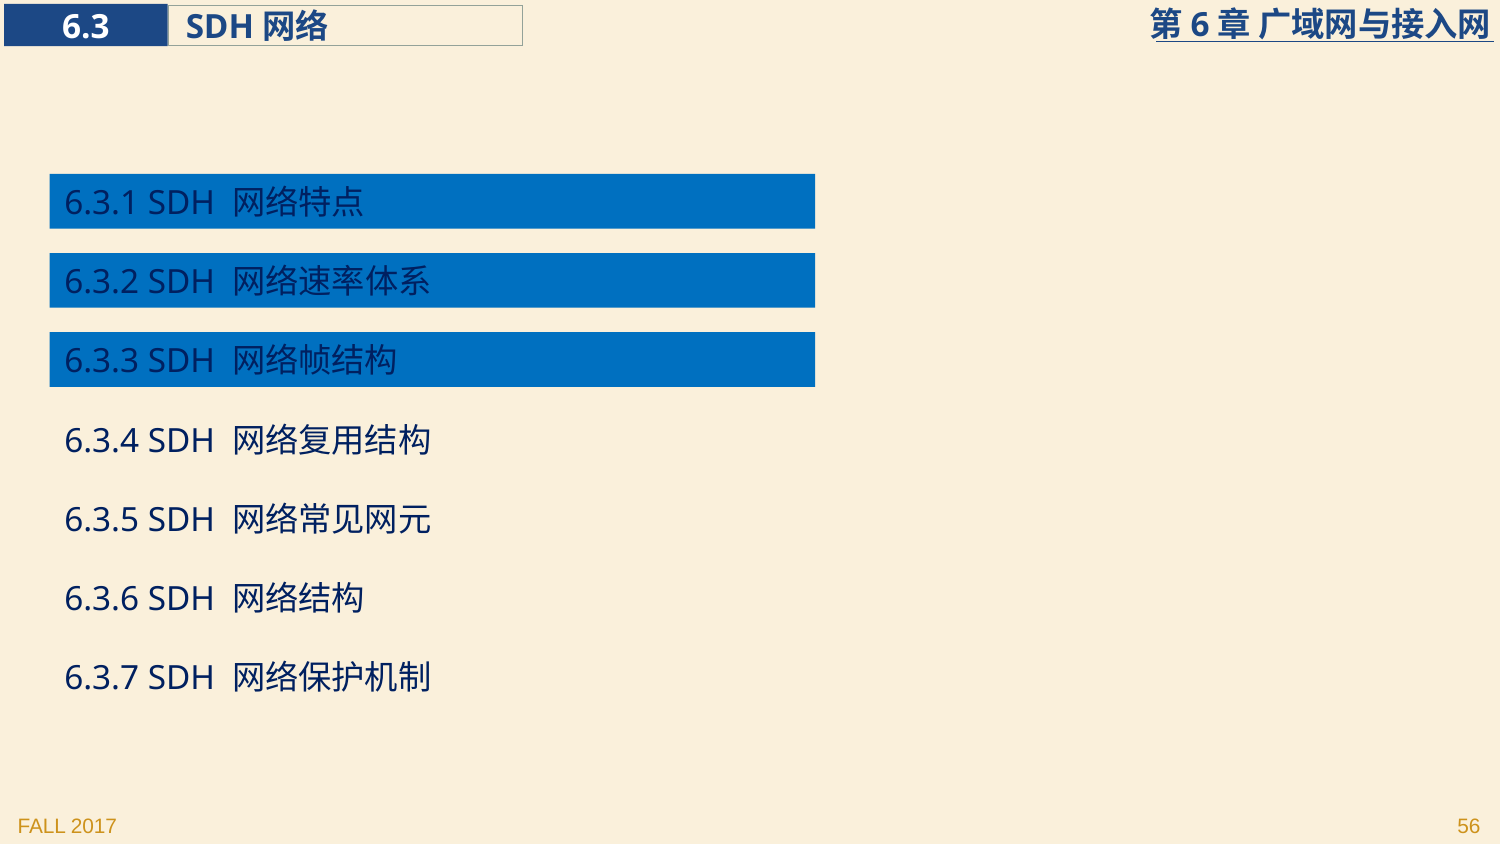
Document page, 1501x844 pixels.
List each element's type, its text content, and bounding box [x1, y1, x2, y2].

text_box 6.3.7 SDH 网络保护机制 [49, 648, 816, 704]
text_box 6.3.1 SDH 网络特点 [49, 173, 816, 229]
text_box 6.3.4 SDH 网络复用结构 [49, 411, 816, 467]
text_box 6.3.6 SDH 网络结构 [49, 569, 816, 625]
text_box 6.3.2 SDH 网络速率体系 [49, 253, 816, 308]
text_box 6.3.3 SDH 网络帧结构 [49, 332, 816, 387]
text_box 6.3.5 SDH 网络常见网元 [49, 490, 816, 546]
